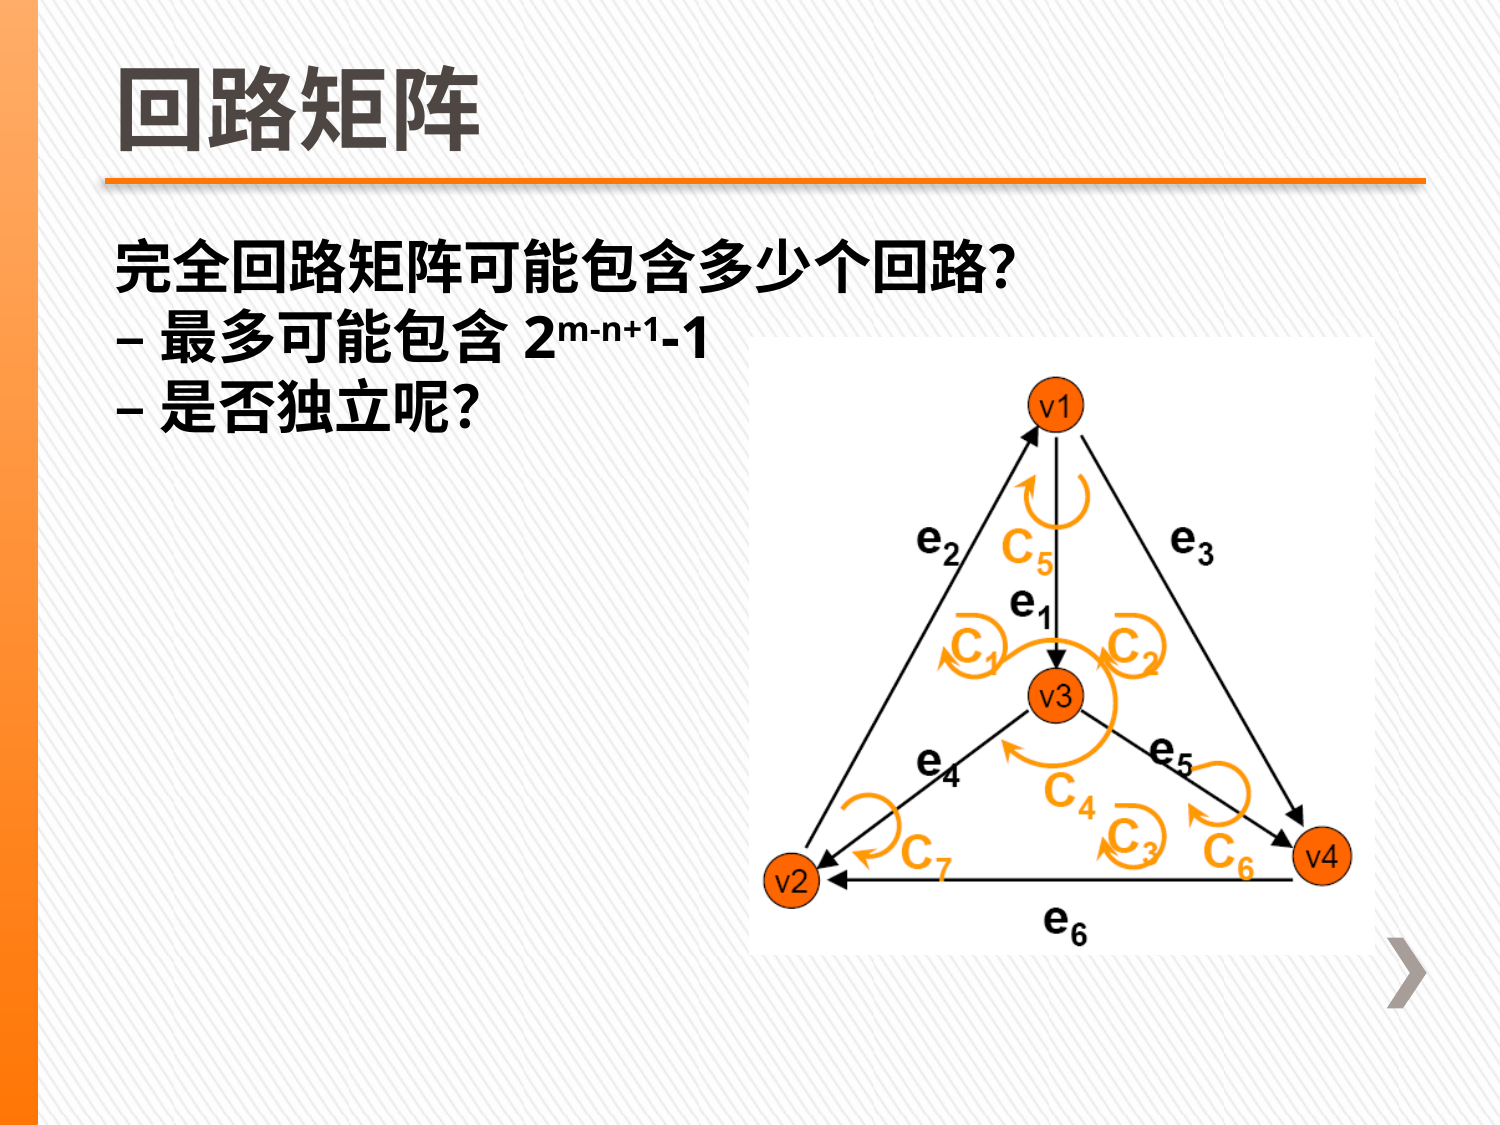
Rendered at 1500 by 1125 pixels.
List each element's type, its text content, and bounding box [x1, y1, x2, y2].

text_box 完全回路矩阵可能包含多少个回路？ –最多可能包含2m-n+1-1 –是否独立呢？ [99, 222, 1200, 448]
picture [749, 336, 1375, 955]
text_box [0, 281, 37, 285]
title 回路矩阵 [99, 0, 1422, 170]
